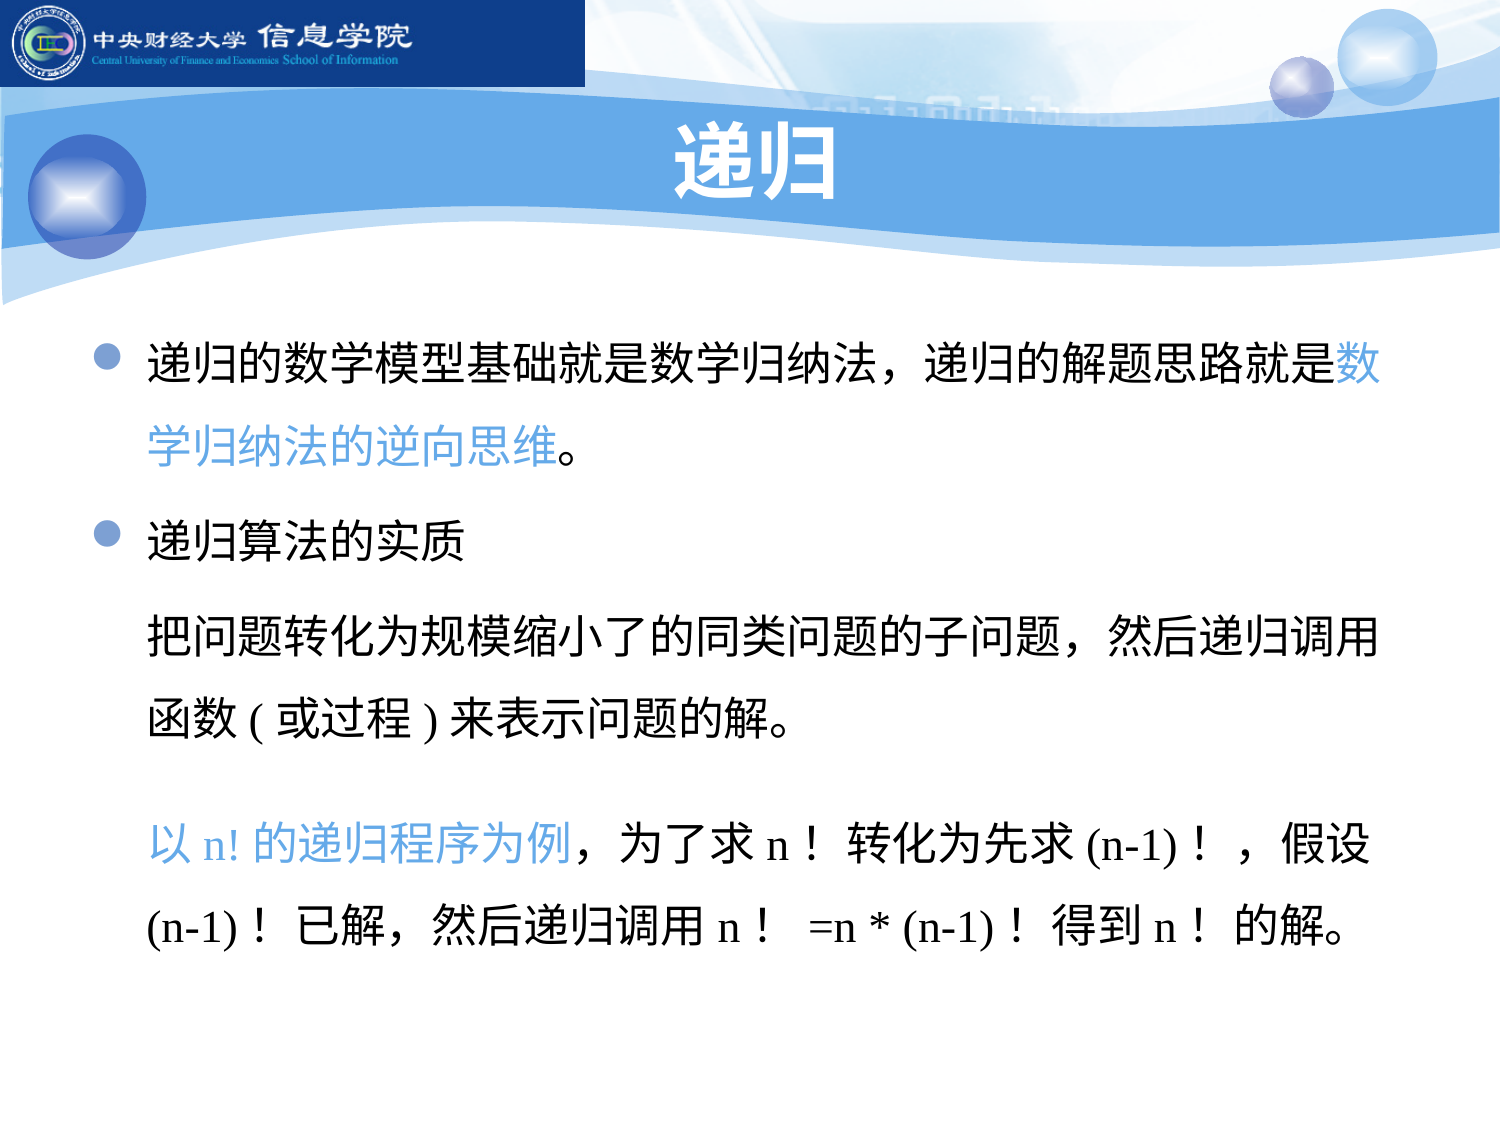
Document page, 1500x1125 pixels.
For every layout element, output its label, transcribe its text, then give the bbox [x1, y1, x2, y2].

list 递归的数学模型基础就是数学归纳法，递归的解题思路就是数学归纳法的逆向思维。 递归算法的实质 把问题转化为规模缩小了的同类问题的子问题，然后递归调用函数(或过程)来表示问题的解。 以n!的递归程序为例，为了求n！转化为先求(n-1)！，假设(n-1)！已解，然后递归调用n！=n * (n-1)！得到n！的解。 [75, 299, 1425, 1038]
title 递归 [150, 112, 1363, 205]
picture [0, 0, 1500, 197]
